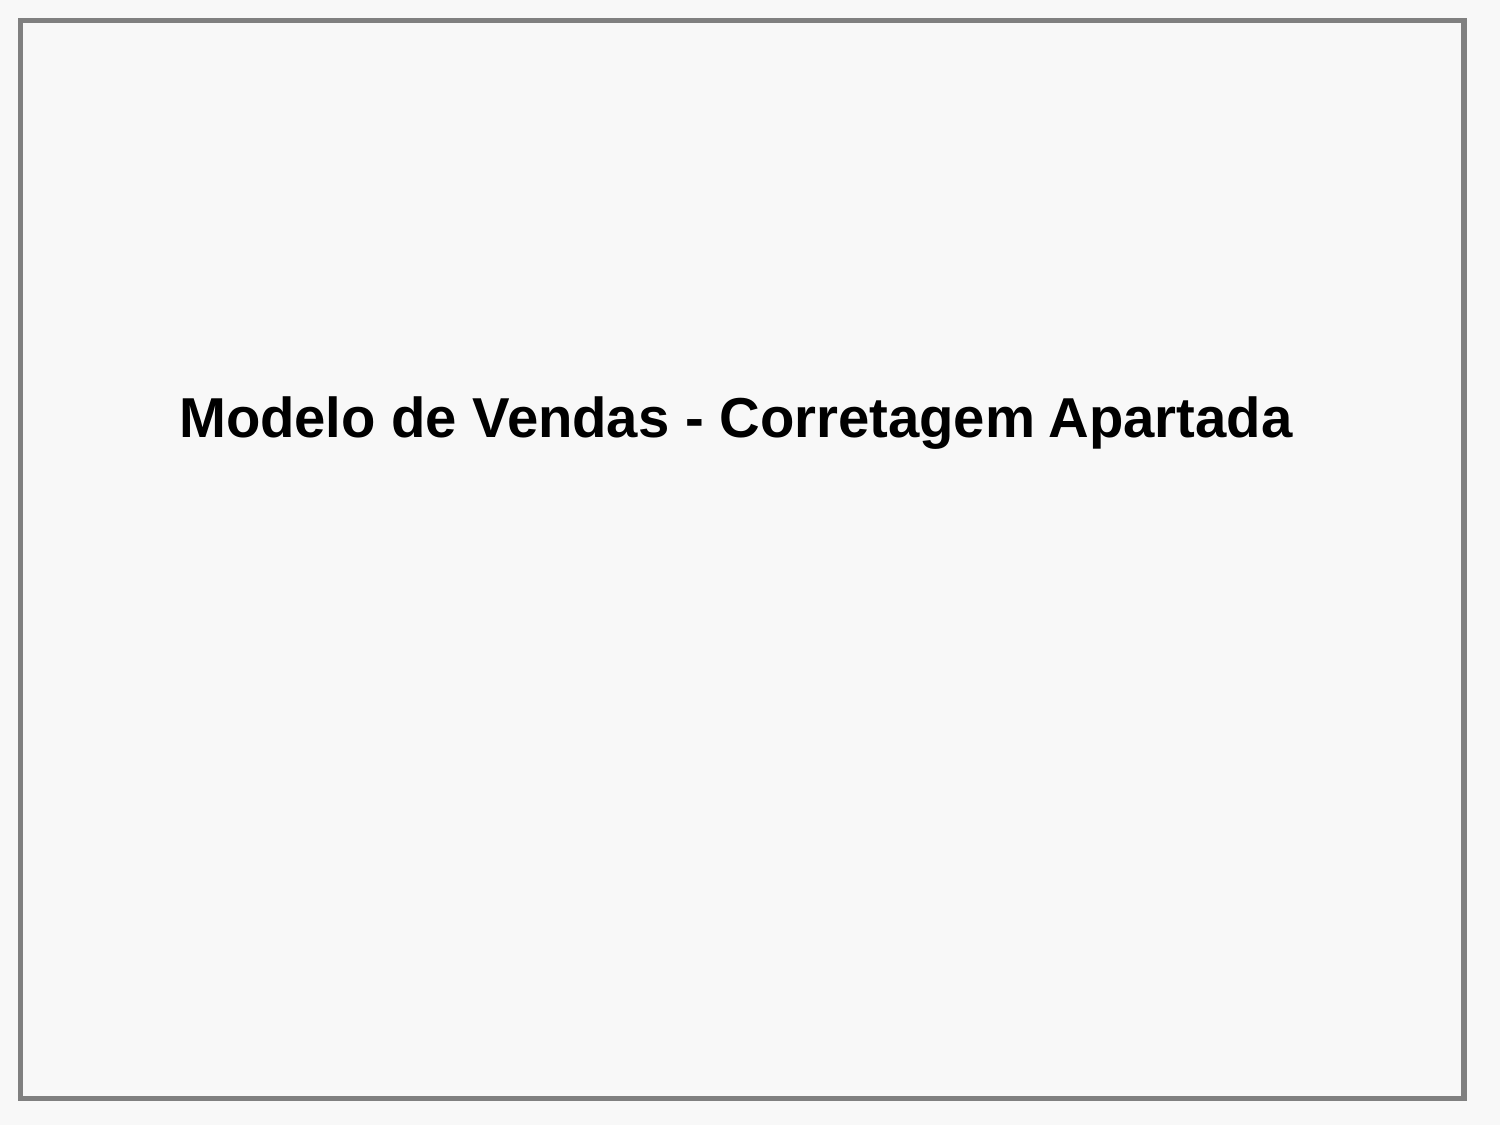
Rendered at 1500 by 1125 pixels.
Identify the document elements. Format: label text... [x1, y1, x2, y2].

text_box Modelo de Vendas - Corretagem Apartada [104, 125, 1368, 660]
text_box [20, 20, 1465, 1099]
